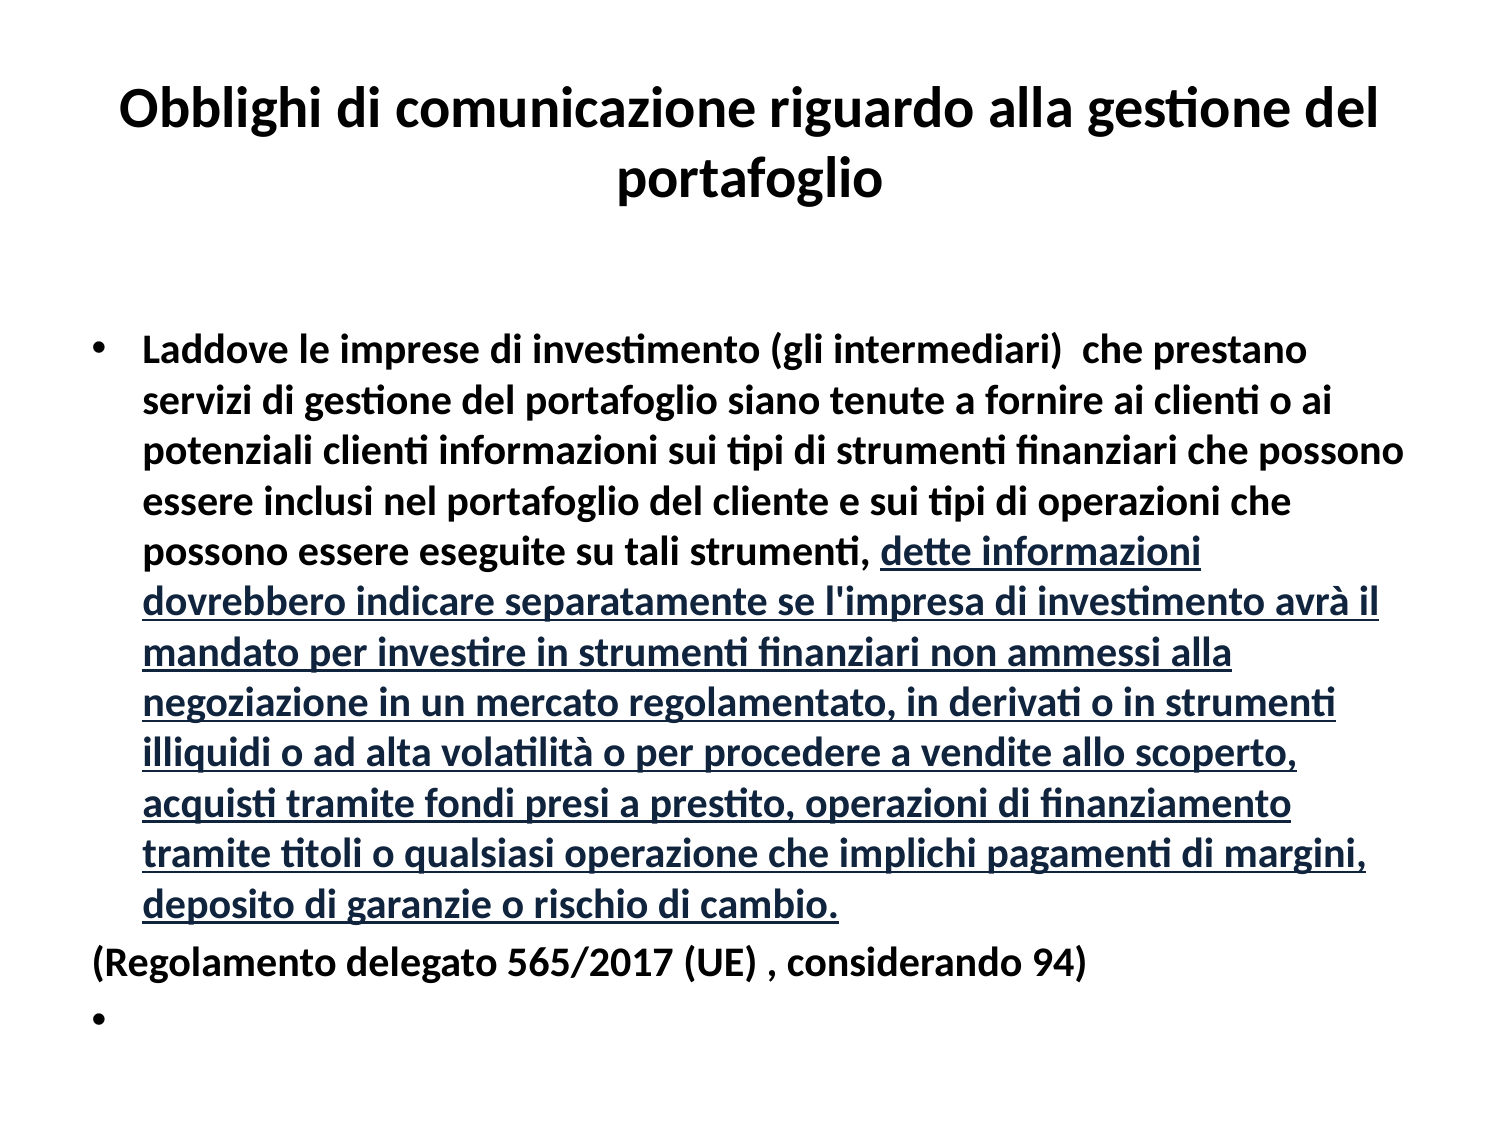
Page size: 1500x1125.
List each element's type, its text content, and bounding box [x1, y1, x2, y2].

list Laddove le imprese di investimento (gli intermediari) che prestano servizi di gestione del portafoglio siano tenute a fornire ai clienti o ai potenziali clienti informazioni sui tipi di strumenti finanziari che possono essere inclusi nel portafoglio del cliente e sui tipi di operazioni che possono essere eseguite su tali strumenti, dette informazioni dovrebbero indicare separatamente se l'impresa di investimento avrà il mandato per investire in strumenti finanziari non ammessi alla negoziazione in un mercato regolamentato, in derivati o in strumenti illiquidi o ad alta volatilità o per procedere a vendite allo scoperto, acquisti tramite fondi presi a prestito, operazioni di finanziamento tramite titoli o qualsiasi operazione che implichi pagamenti di margini, deposito di garanzie o rischio di cambio. (Regolamento delegato 565/2017 (UE) , considerando 94) [76, 314, 1427, 1057]
title Obblighi di comunicazione riguardo alla gestione del portafoglio [75, 45, 1425, 233]
